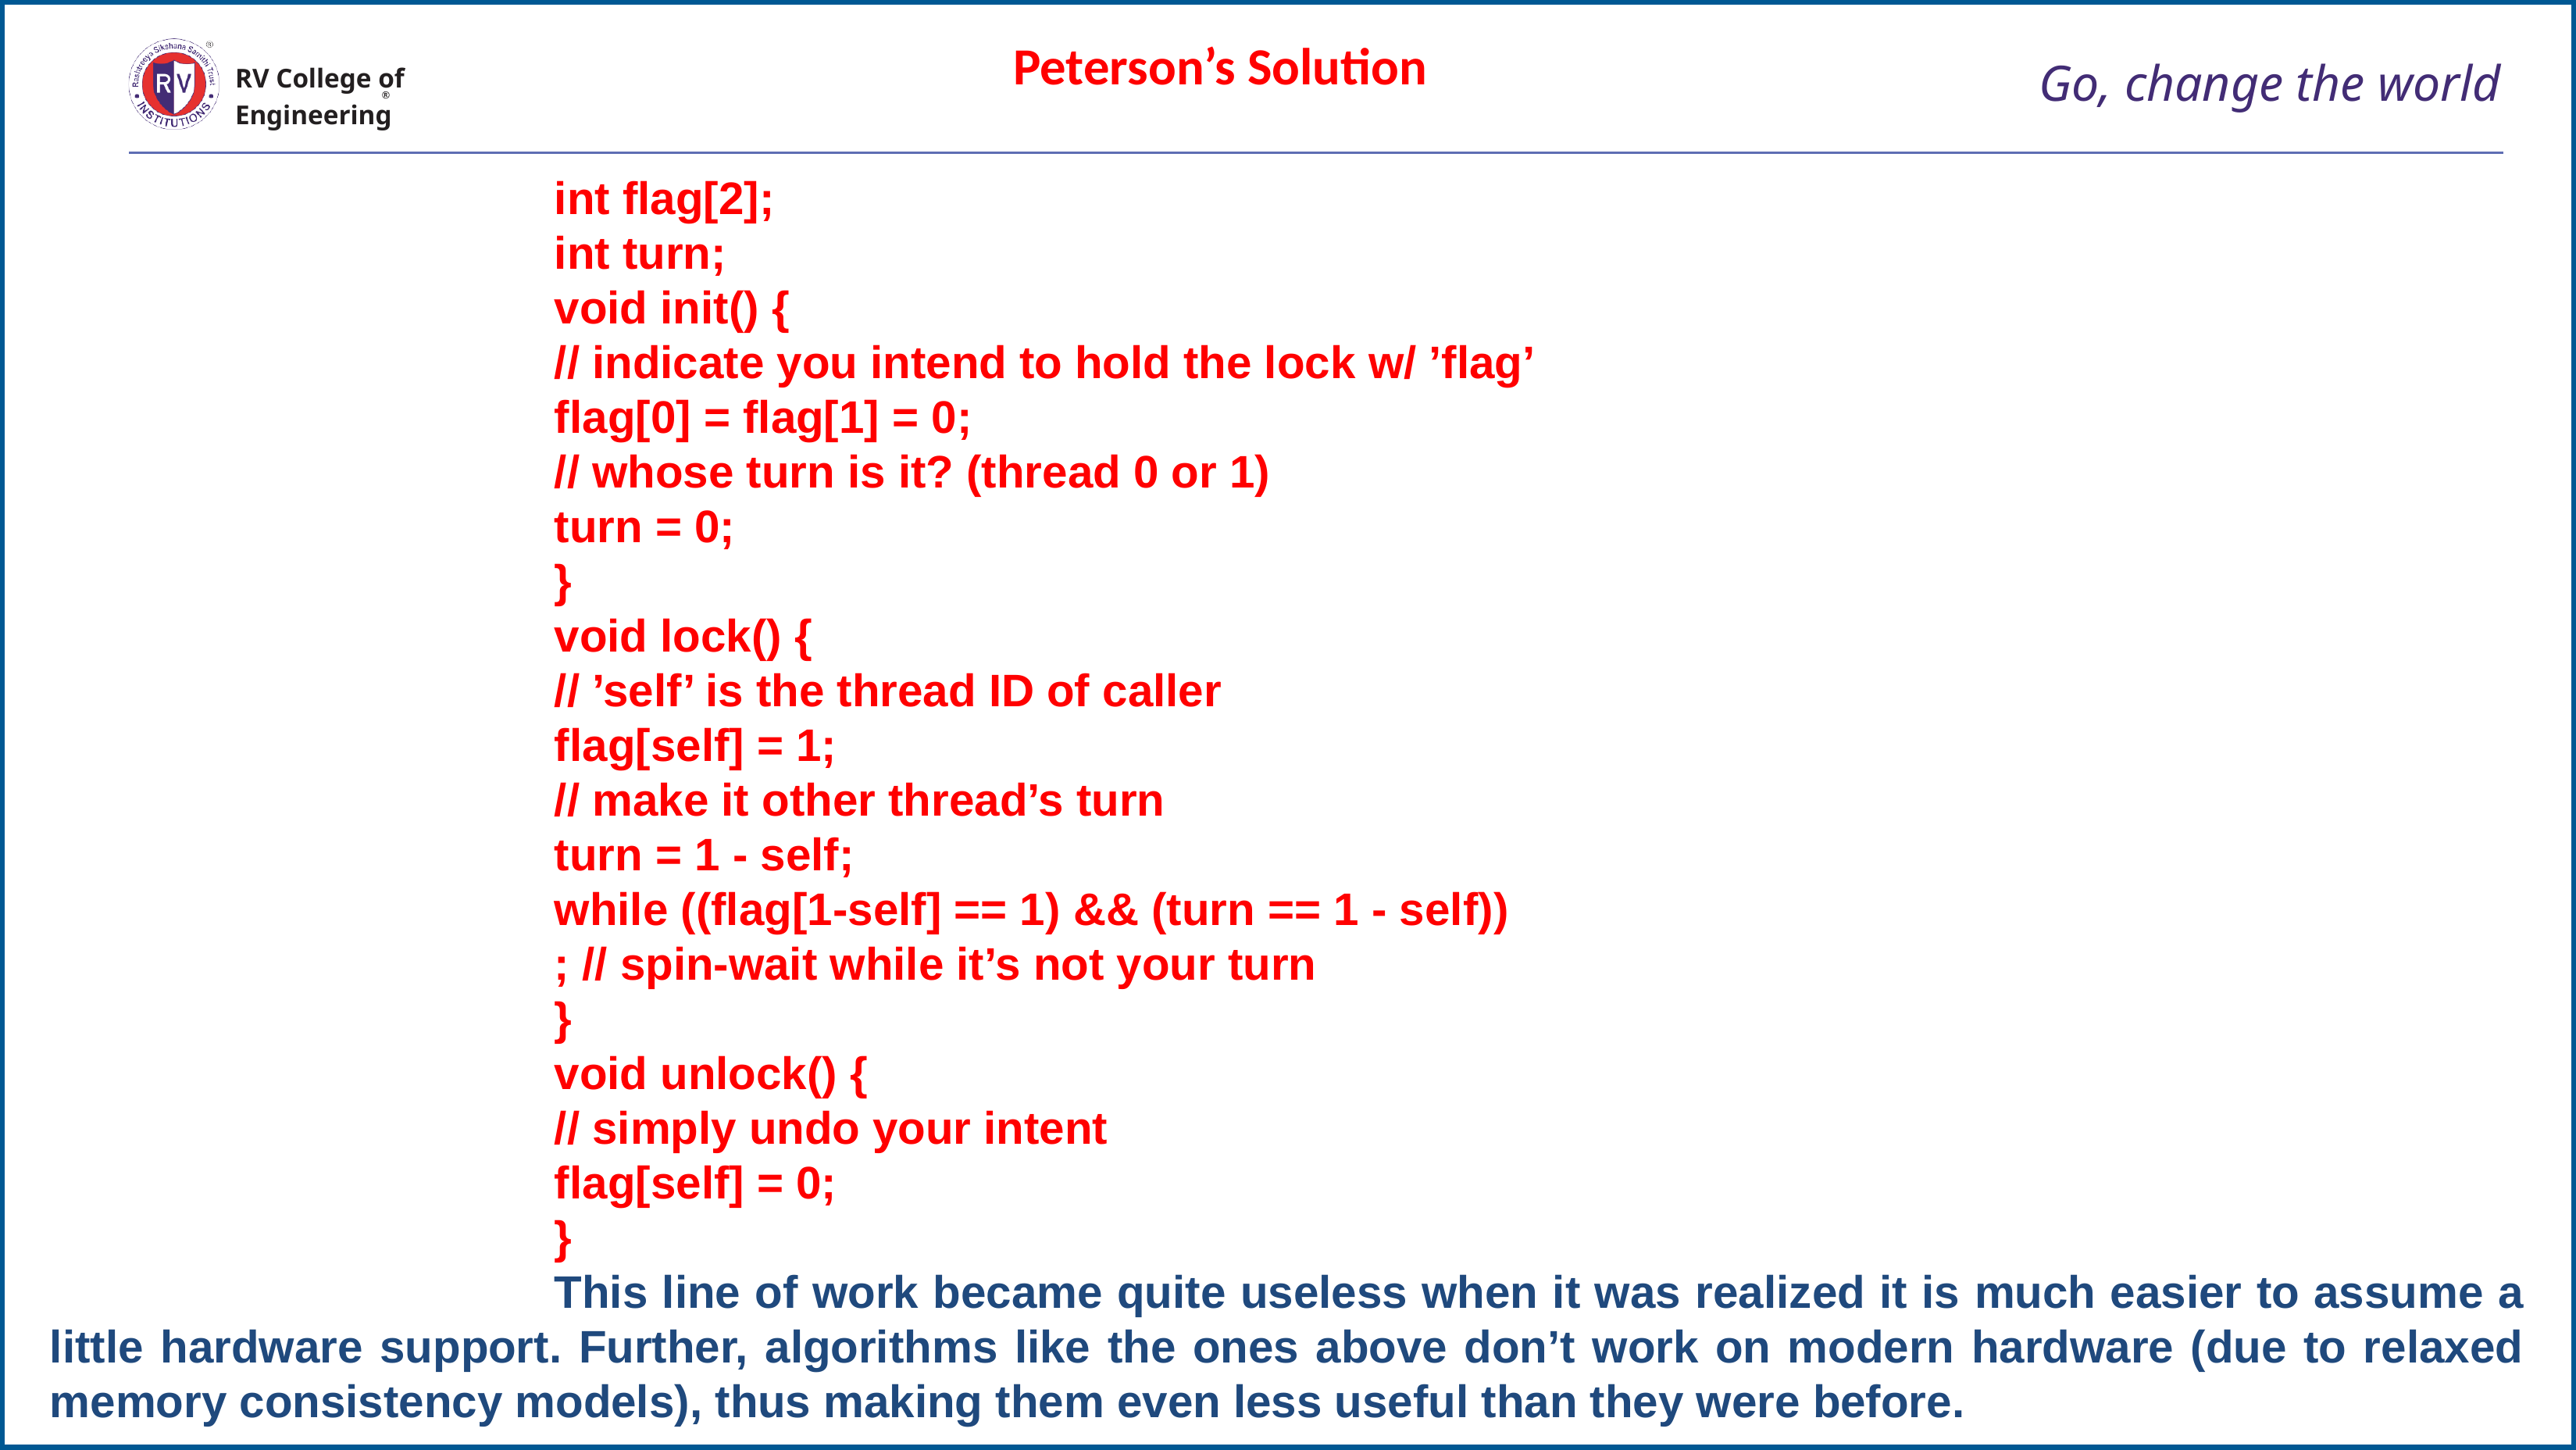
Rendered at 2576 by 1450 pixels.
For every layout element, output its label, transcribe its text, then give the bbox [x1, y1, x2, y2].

text_box int flag[2]; int turn; void init() { // indicate you intend to hold the lock w/ ’flag’ flag[0] = flag[1] = 0; // whose turn is it? (thread 0 or 1) turn = 0; } void lock() { // ’self’ is the thread ID of caller flag[self] = 1; // make it other thread’s turn turn = 1 - self; while ((flag[1-self] == 1) && (turn == 1 - self)) ; // spin-wait while it’s not your turn } void unlock() { // simply undo your intent flag[self] = 0; } This line of work became quite useless when it was realized it is much easier to assume a little hardware support. Further, algorithms like the ones above don’t work on modern hardware (due to relaxed memory consistency models), thus making them even less useful than they were before. [37, 162, 2538, 1433]
text_box RV College of Engineering [233, 55, 409, 130]
text_box Peterson’s Solution [640, 31, 1800, 96]
title Go, change the world [2029, 52, 2502, 162]
text_box [128, 38, 219, 130]
text_box [0, 0, 2576, 1450]
